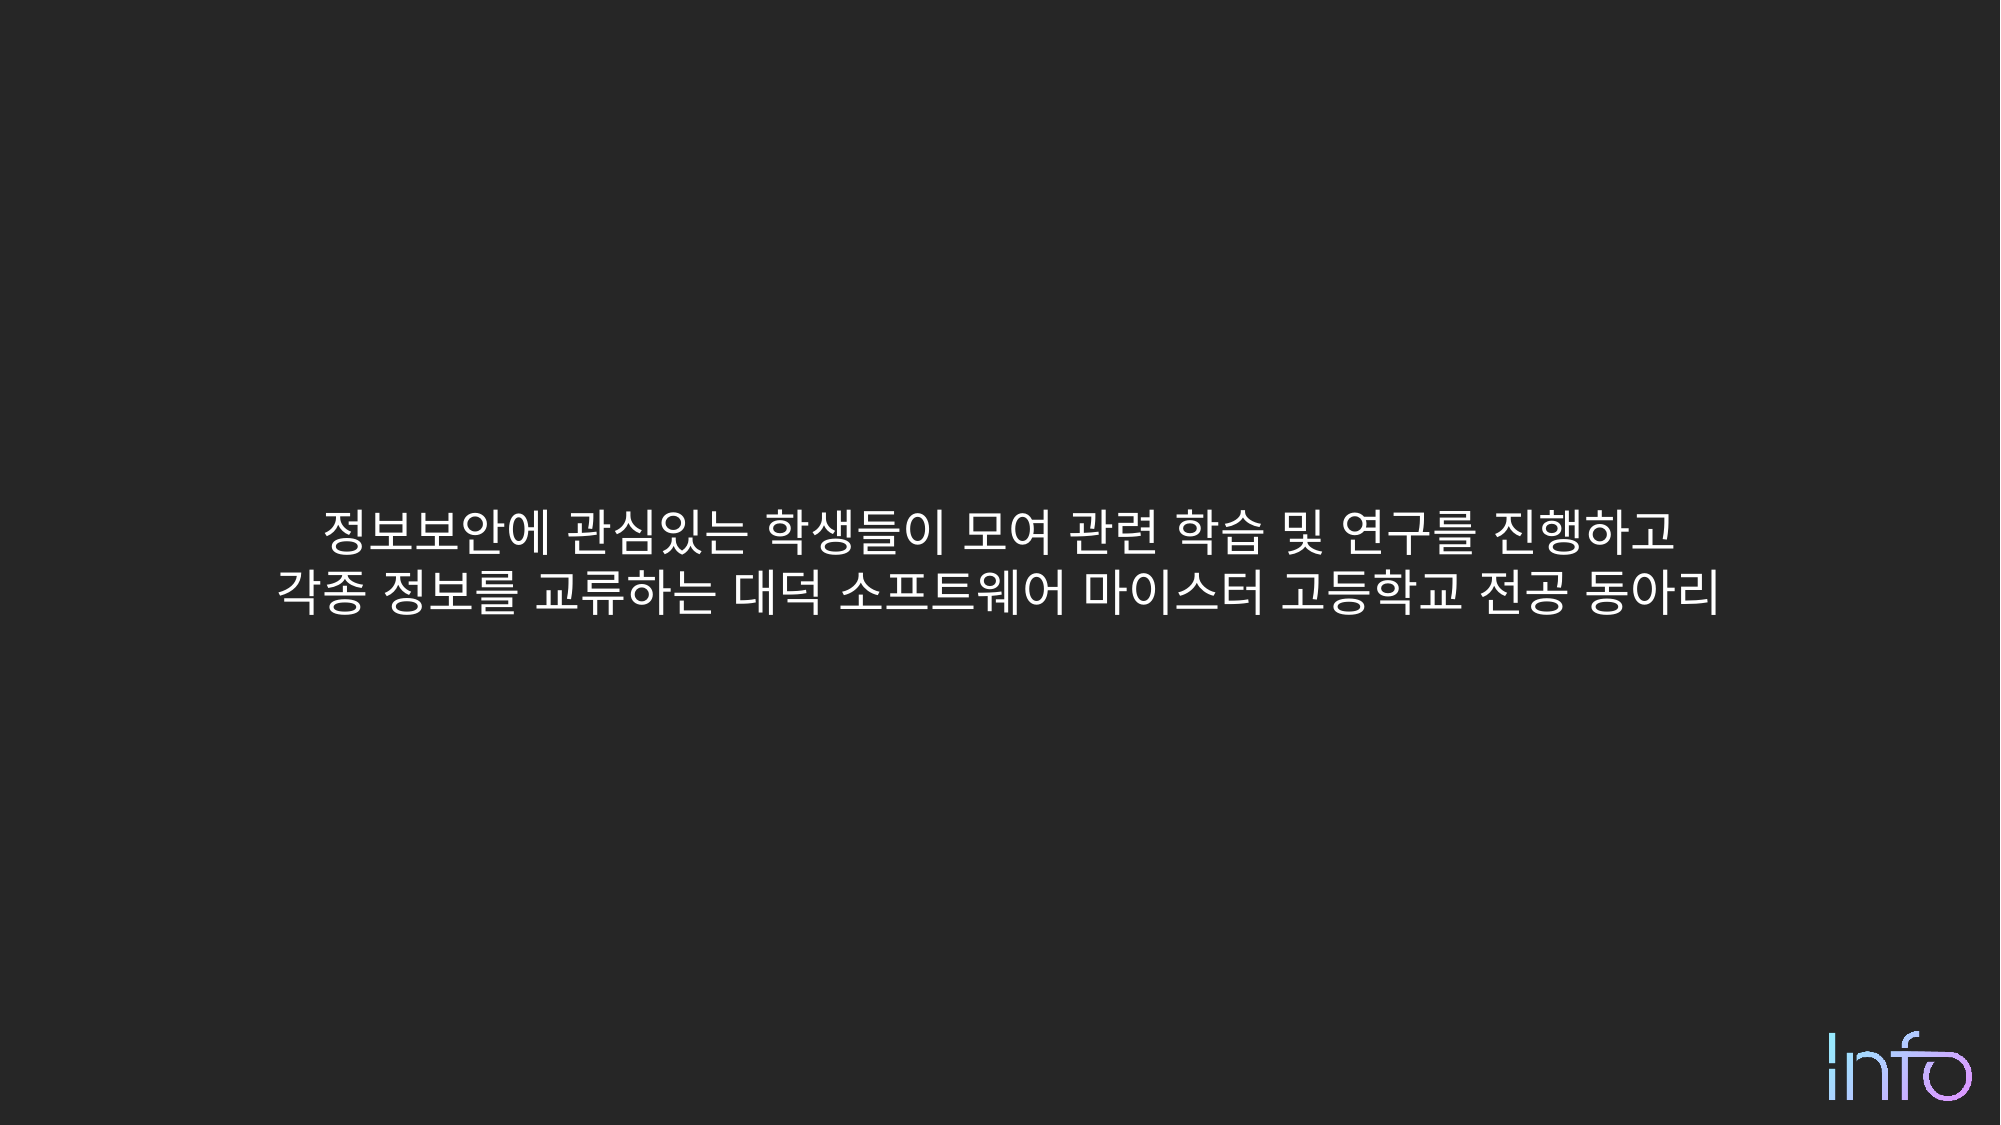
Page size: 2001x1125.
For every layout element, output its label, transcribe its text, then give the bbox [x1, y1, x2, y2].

picture [1829, 1031, 1972, 1101]
text_box 정보보안에 관심있는 학생들이 모여 관련 학습 및 연구를 진행하고 각종 정보를 교류하는 대덕 소프트웨어 마이스터 고등학교 전공 동아리 [262, 494, 1738, 629]
